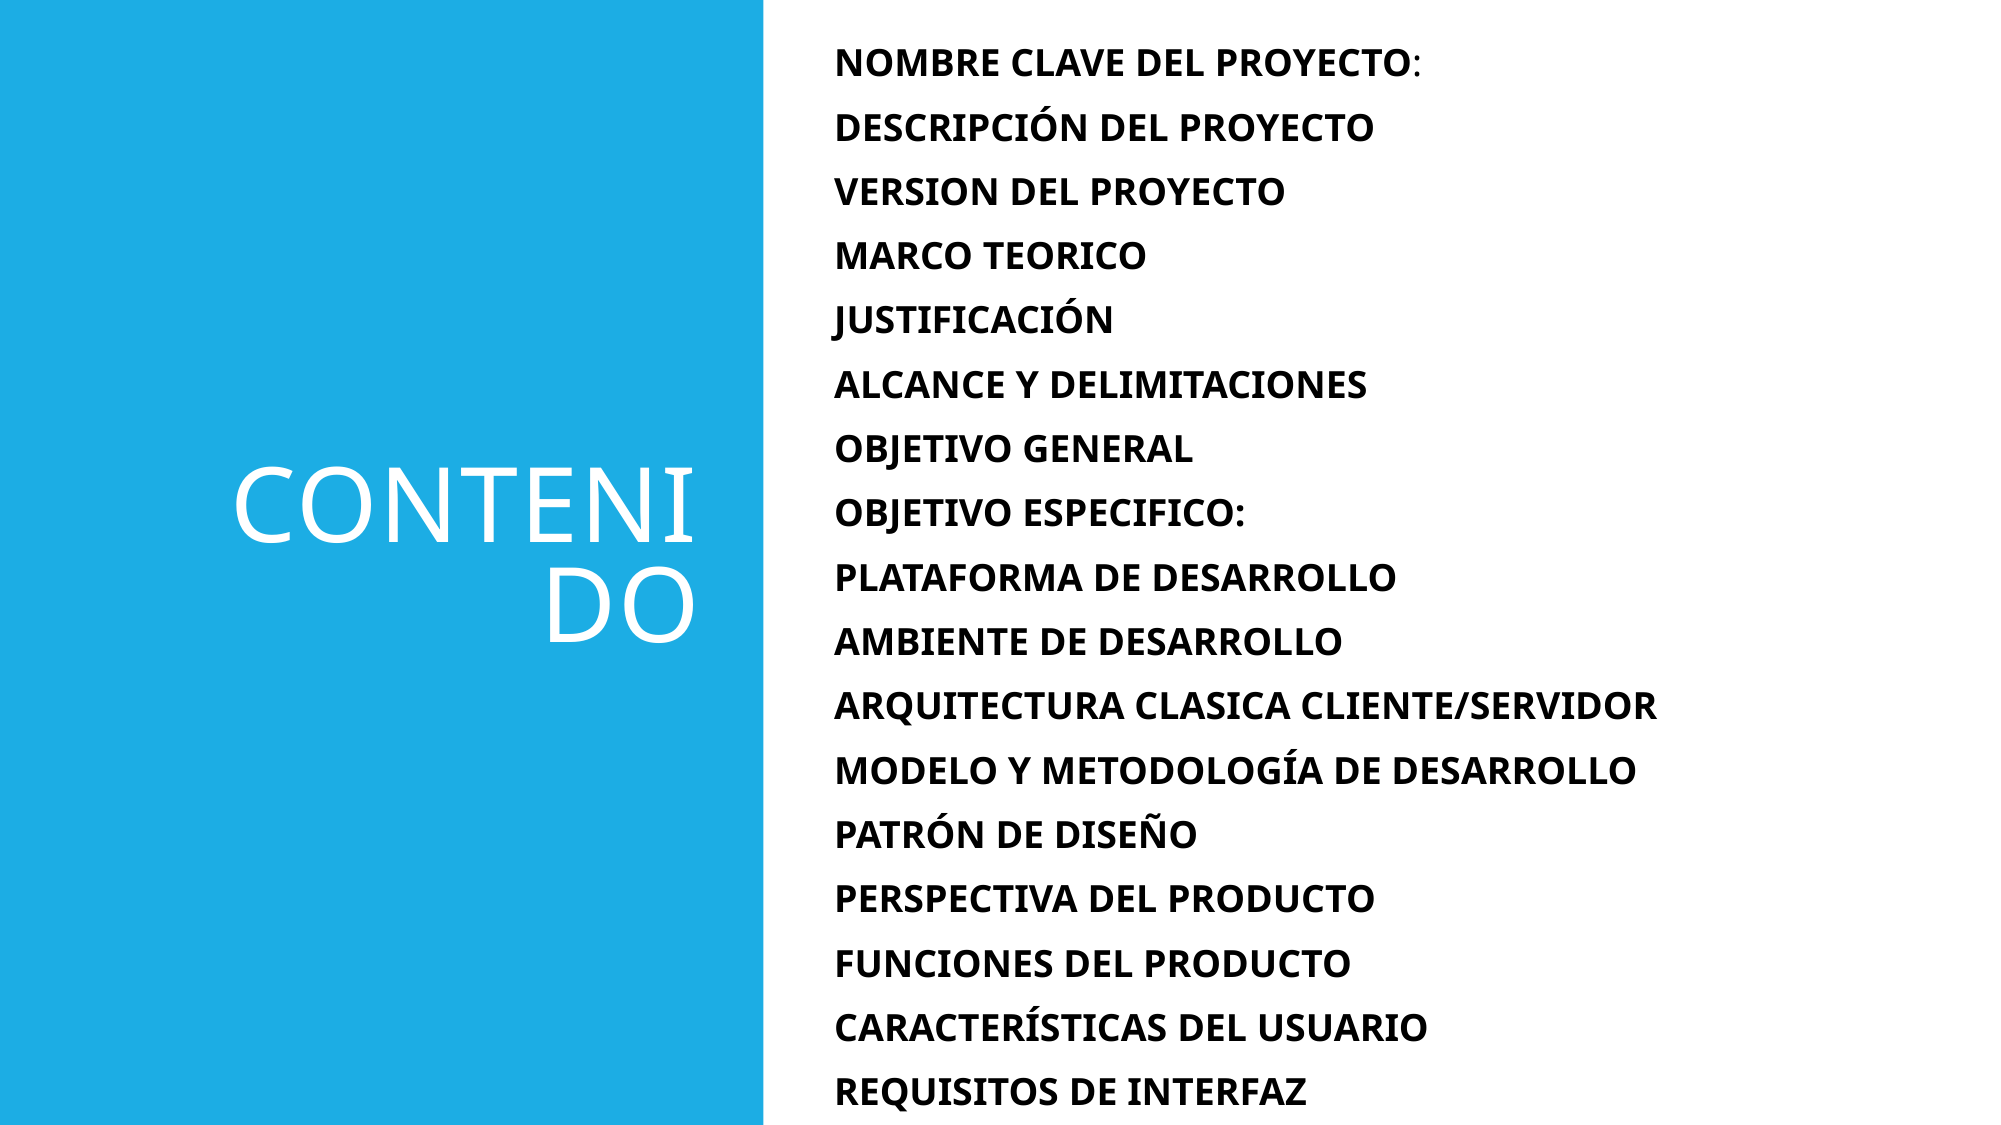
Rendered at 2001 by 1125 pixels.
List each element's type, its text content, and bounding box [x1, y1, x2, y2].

text_box [0, 0, 765, 1125]
list NOMBRE CLAVE DEL PROYECTO: DESCRIPCIÓN DEL PROYECTO VERSION DEL PROYECTO MARCO TEORICO JUSTIFICACIÓN ALCANCE Y DELIMITACIONES OBJETIVO GENERAL OBJETIVO ESPECIFICO: PLATAFORMA DE DESARROLLO AMBIENTE DE DESARROLLO ARQUITECTURA CLASICA CLIENTE/SERVIDOR MODELO Y METODOLOGÍA DE DESARROLLO PATRÓN DE DISEÑO PERSPECTIVA DEL PRODUCTO FUNCIONES DEL PRODUCTO CARACTERÍSTICAS DEL USUARIO REQUISITOS DE INTERFAZ [812, 33, 1847, 1125]
title Contenido [158, 131, 715, 993]
text_box [765, 0, 2000, 1125]
